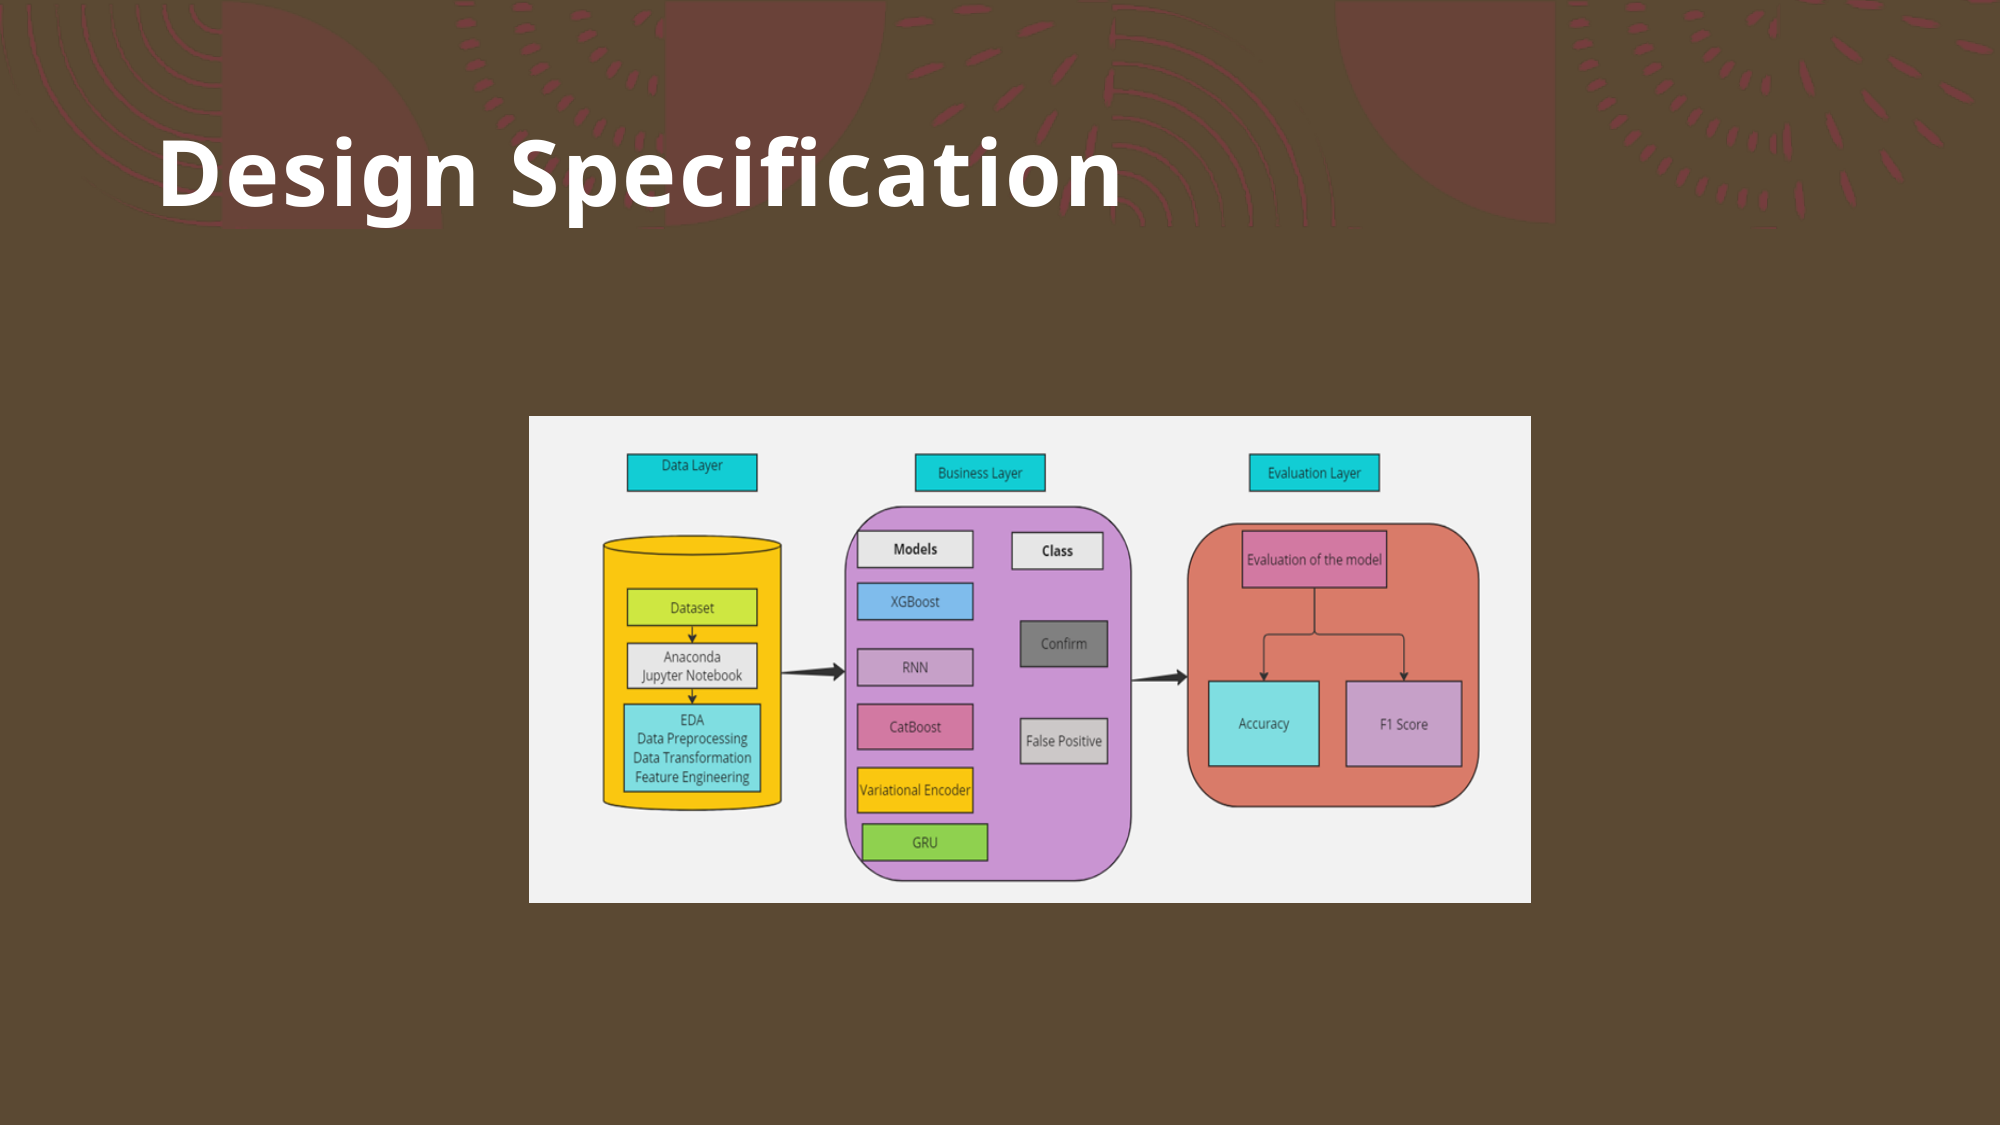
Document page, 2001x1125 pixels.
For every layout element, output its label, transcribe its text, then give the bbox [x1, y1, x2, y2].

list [529, 416, 1531, 903]
title Design Specification [137, 60, 1863, 278]
